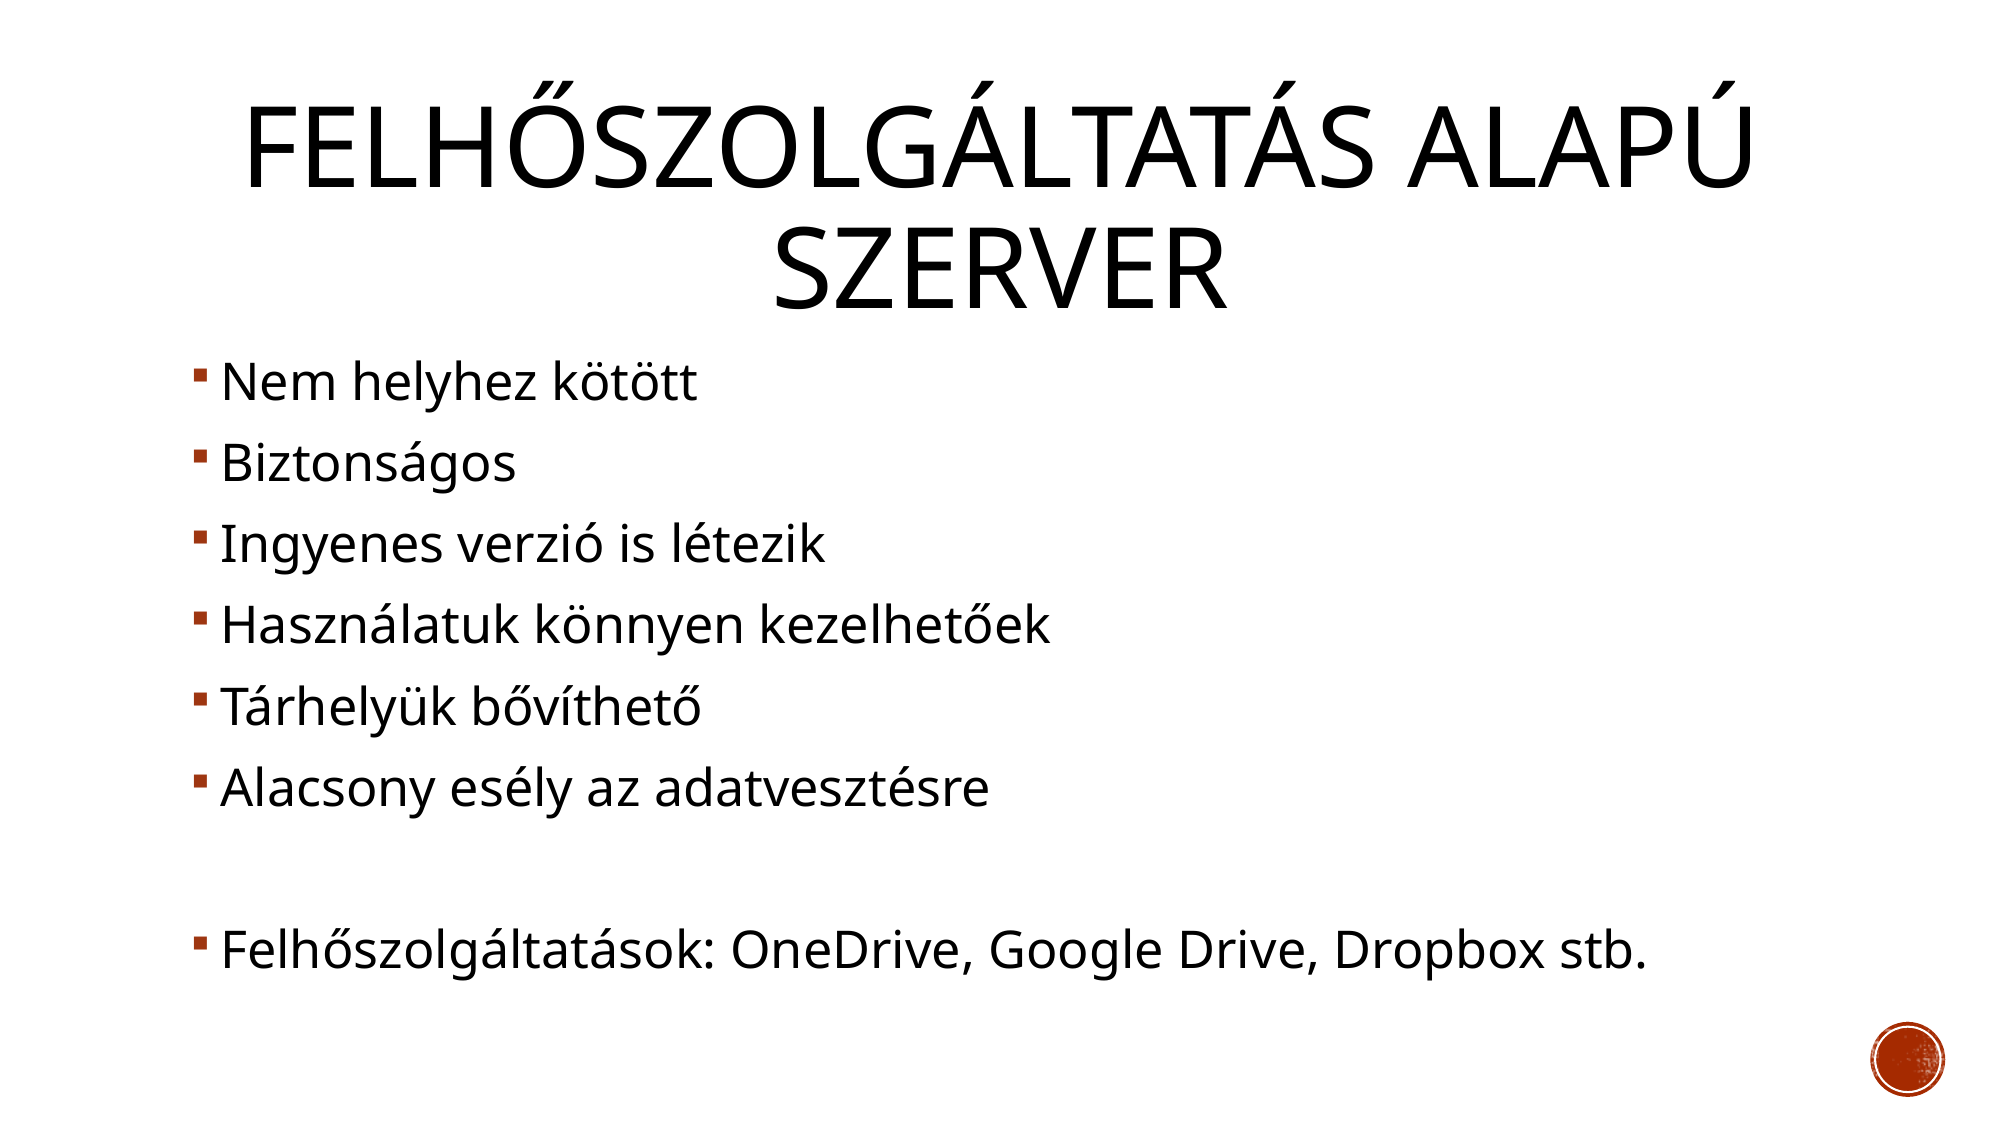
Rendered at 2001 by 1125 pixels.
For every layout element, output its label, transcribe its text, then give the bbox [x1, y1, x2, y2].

title Felhőszolgáltatás alapú szerver [175, 79, 1826, 344]
list Nem helyhez kötött Biztonságos Ingyenes verzió is létezik Használatuk könnyen kezelhetőek Tárhelyük bővíthető Alacsony esély az adatvesztésre Felhőszolgáltatások: OneDrive, Google Drive, Dropbox stb. [175, 348, 1826, 1013]
